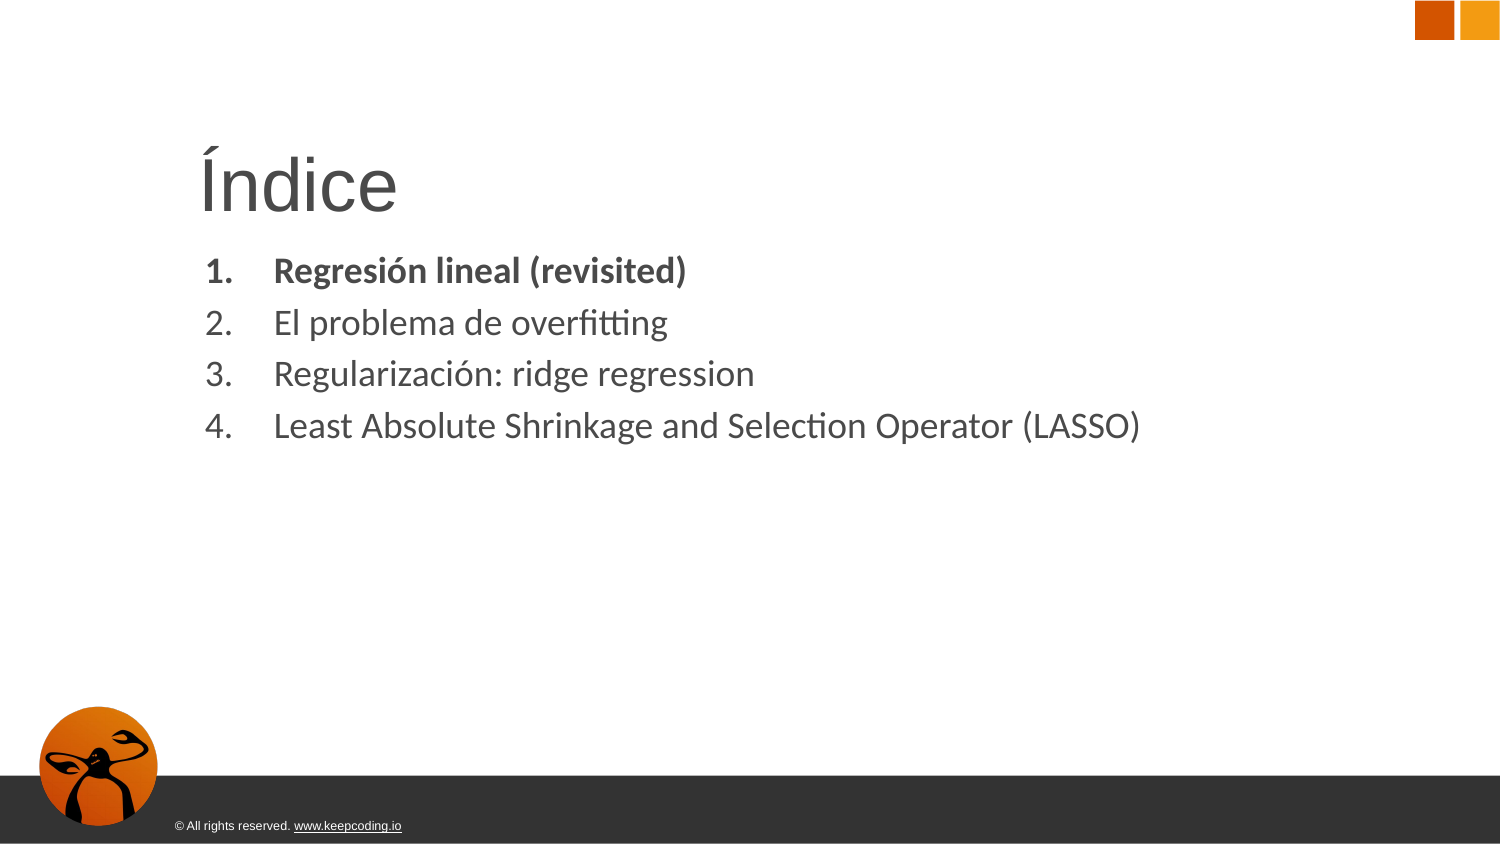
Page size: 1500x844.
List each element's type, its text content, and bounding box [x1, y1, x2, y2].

text_box © All rights reserved. www.keepcoding.io [172, 816, 409, 834]
text_box [0, 674, 246, 844]
title Índice [196, 133, 404, 277]
text_box [246, 775, 1500, 844]
text_box Regresión lineal (revisited) El problema de overﬁtting Regularización: ridge regression Least Absolute Shrinkage and Selection Operator (LASSO) [202, 237, 1215, 446]
text_box [1415, 0, 1455, 40]
text_box [1460, 0, 1500, 40]
